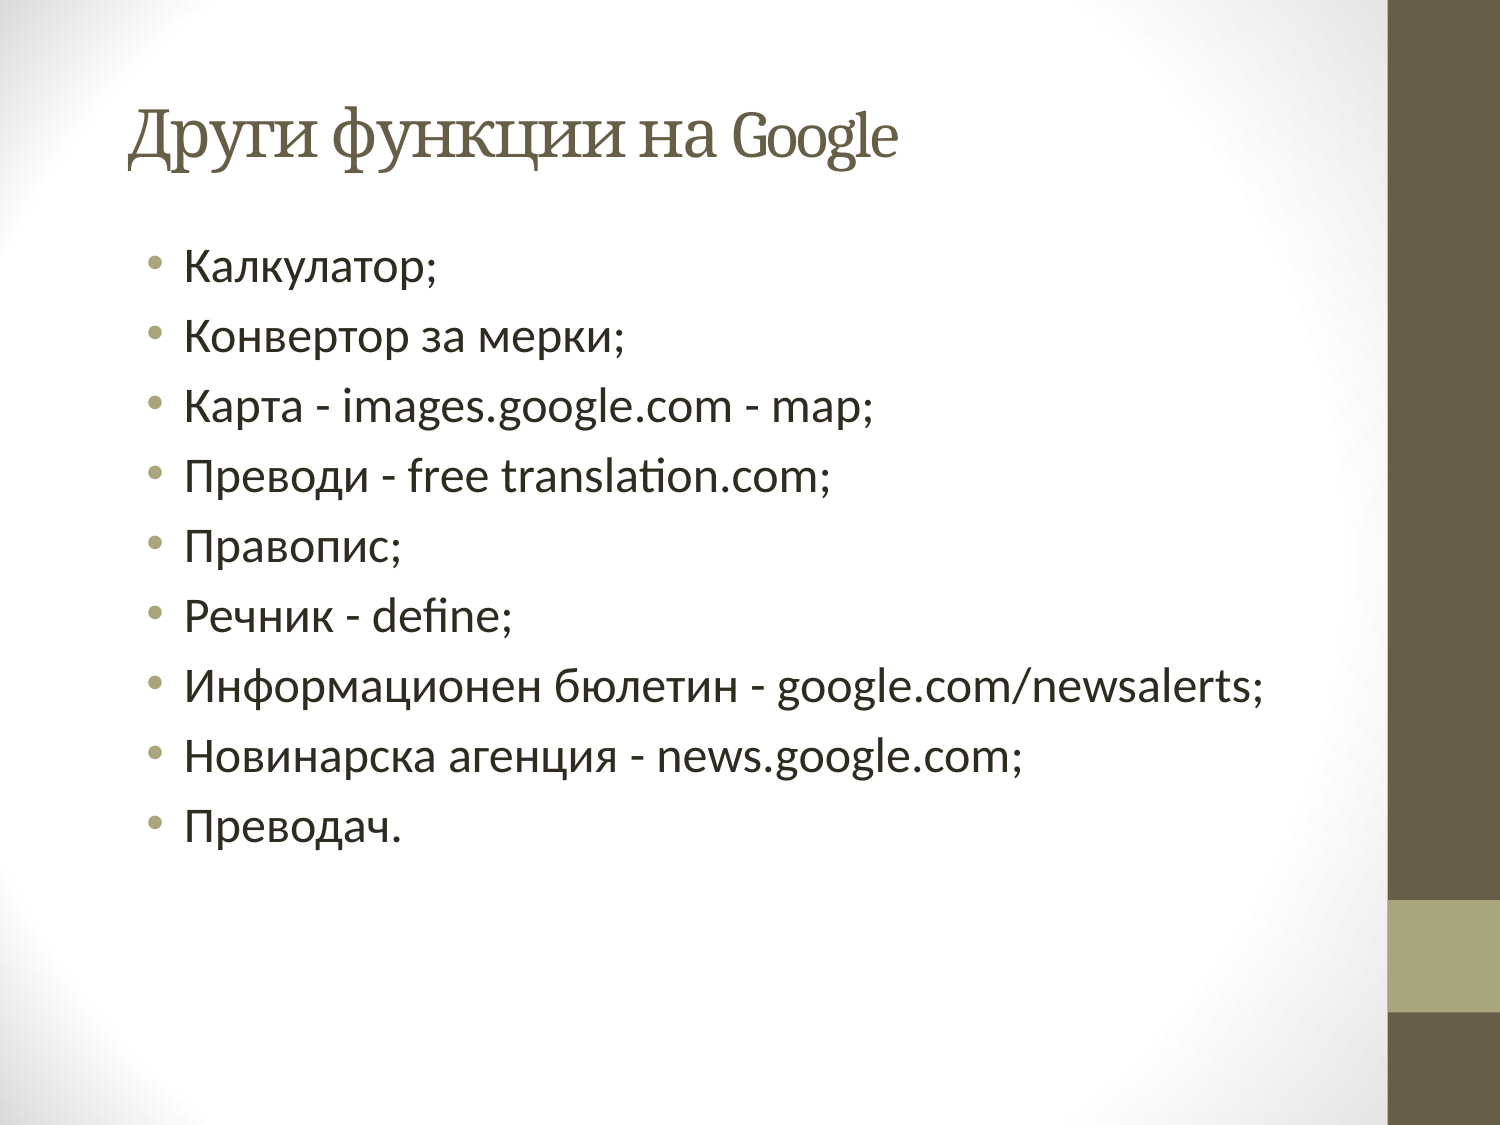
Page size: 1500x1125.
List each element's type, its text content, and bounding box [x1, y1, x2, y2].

picture [0, 0, 1387, 1125]
title Други функции на Google [112, 87, 1388, 175]
list Калкулатор; Конвертор за мерки; Карта - images.google.com - map; Преводи - free translation.com; Правопис; Речник - define; Информационен бюлетин - google.com/newsalerts; Новинарска агенция - news.google.com; Преводач. [112, 224, 1388, 1000]
